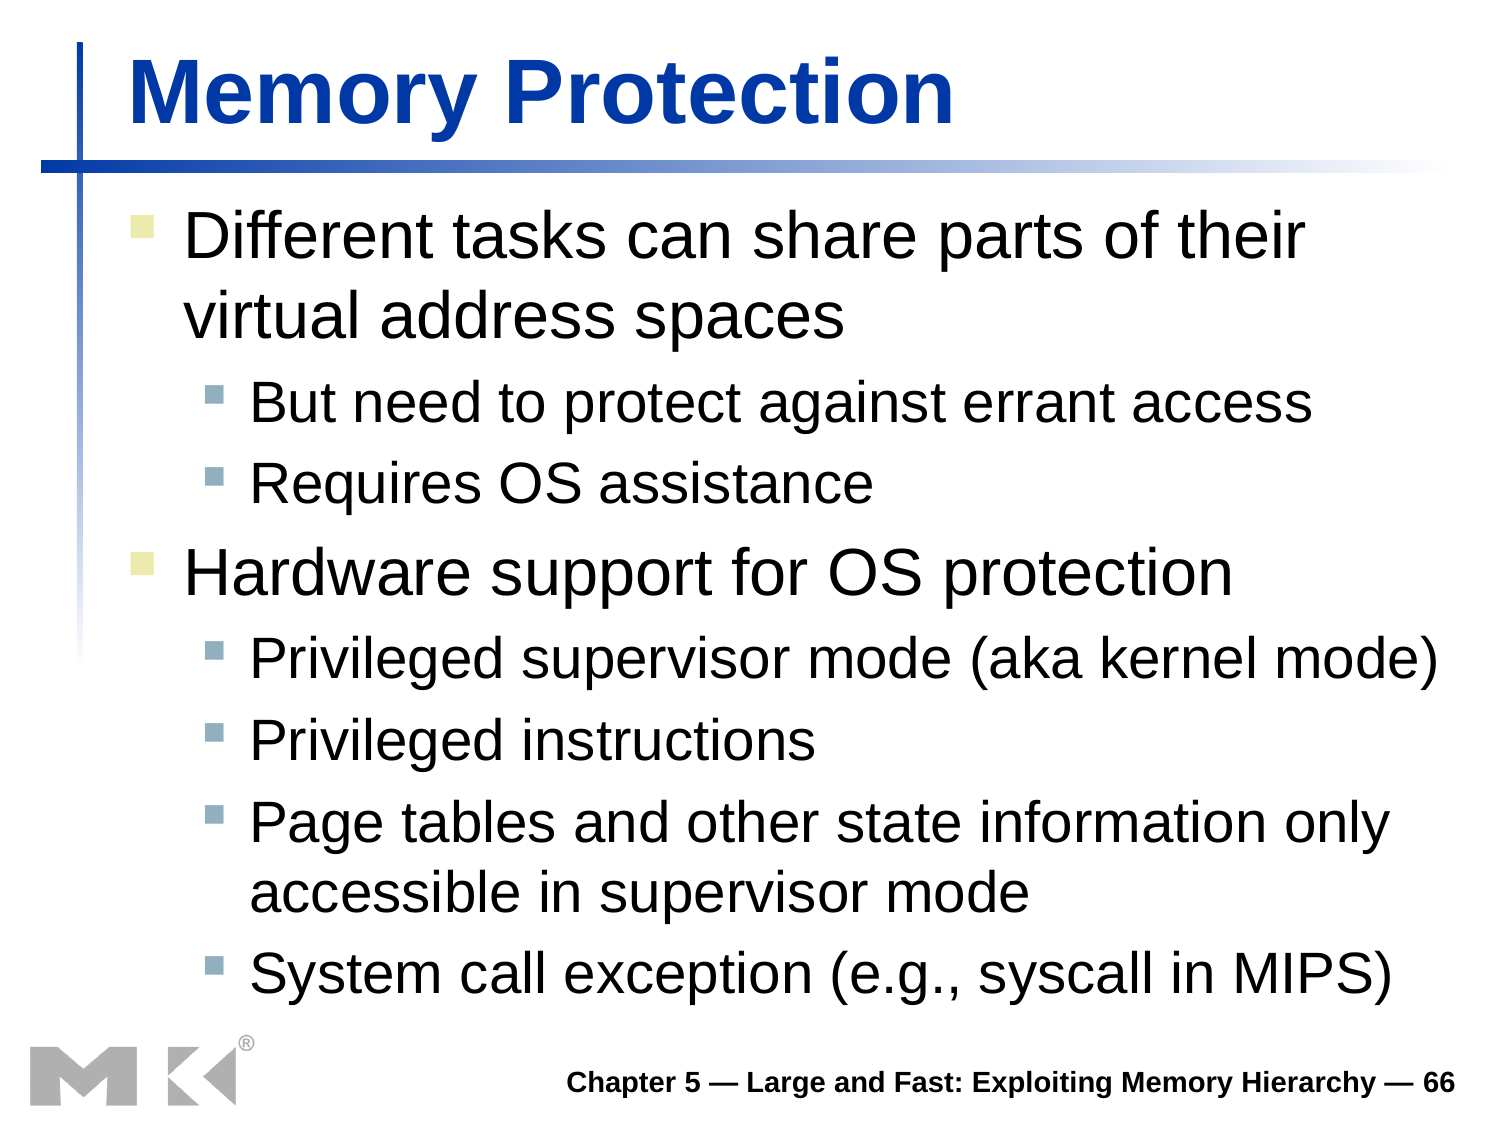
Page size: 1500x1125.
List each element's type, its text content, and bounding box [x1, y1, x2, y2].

picture [29, 1034, 255, 1106]
list Different tasks can share parts of their virtual address spaces But need to protect against errant access Requires OS assistance Hardware support for OS protection Privileged supervisor mode (aka kernel mode) Privileged instructions Page tables and other state information only accessible in supervisor mode System call exception (e.g., syscall in MIPS) [111, 184, 1470, 1024]
footer Chapter 5 — Large and Fast: Exploiting Memory Hierarchy — 66 [277, 1046, 1471, 1106]
title Memory Protection [111, 23, 1468, 150]
